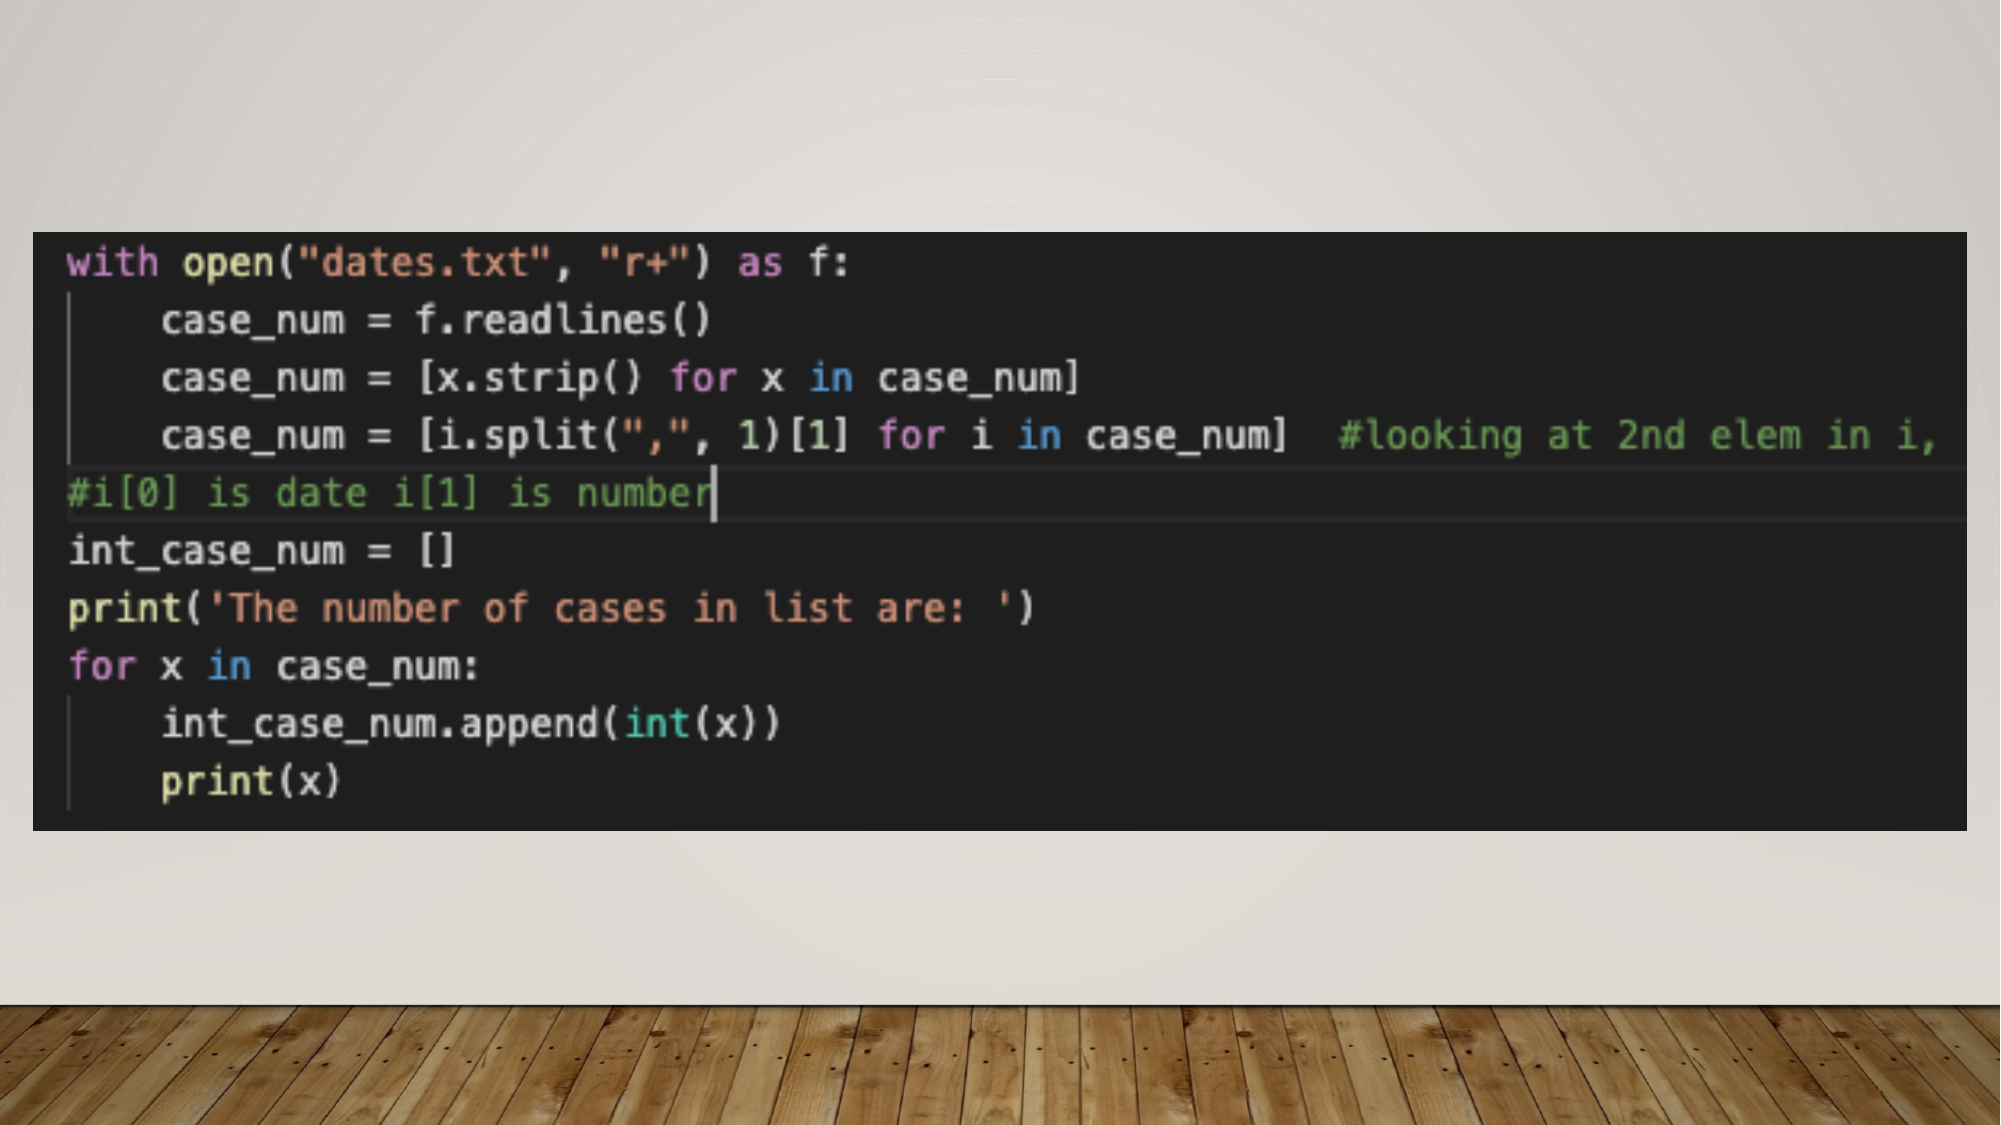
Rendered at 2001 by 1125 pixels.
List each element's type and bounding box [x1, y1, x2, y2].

picture [0, 1005, 2000, 1125]
list [33, 232, 1967, 831]
